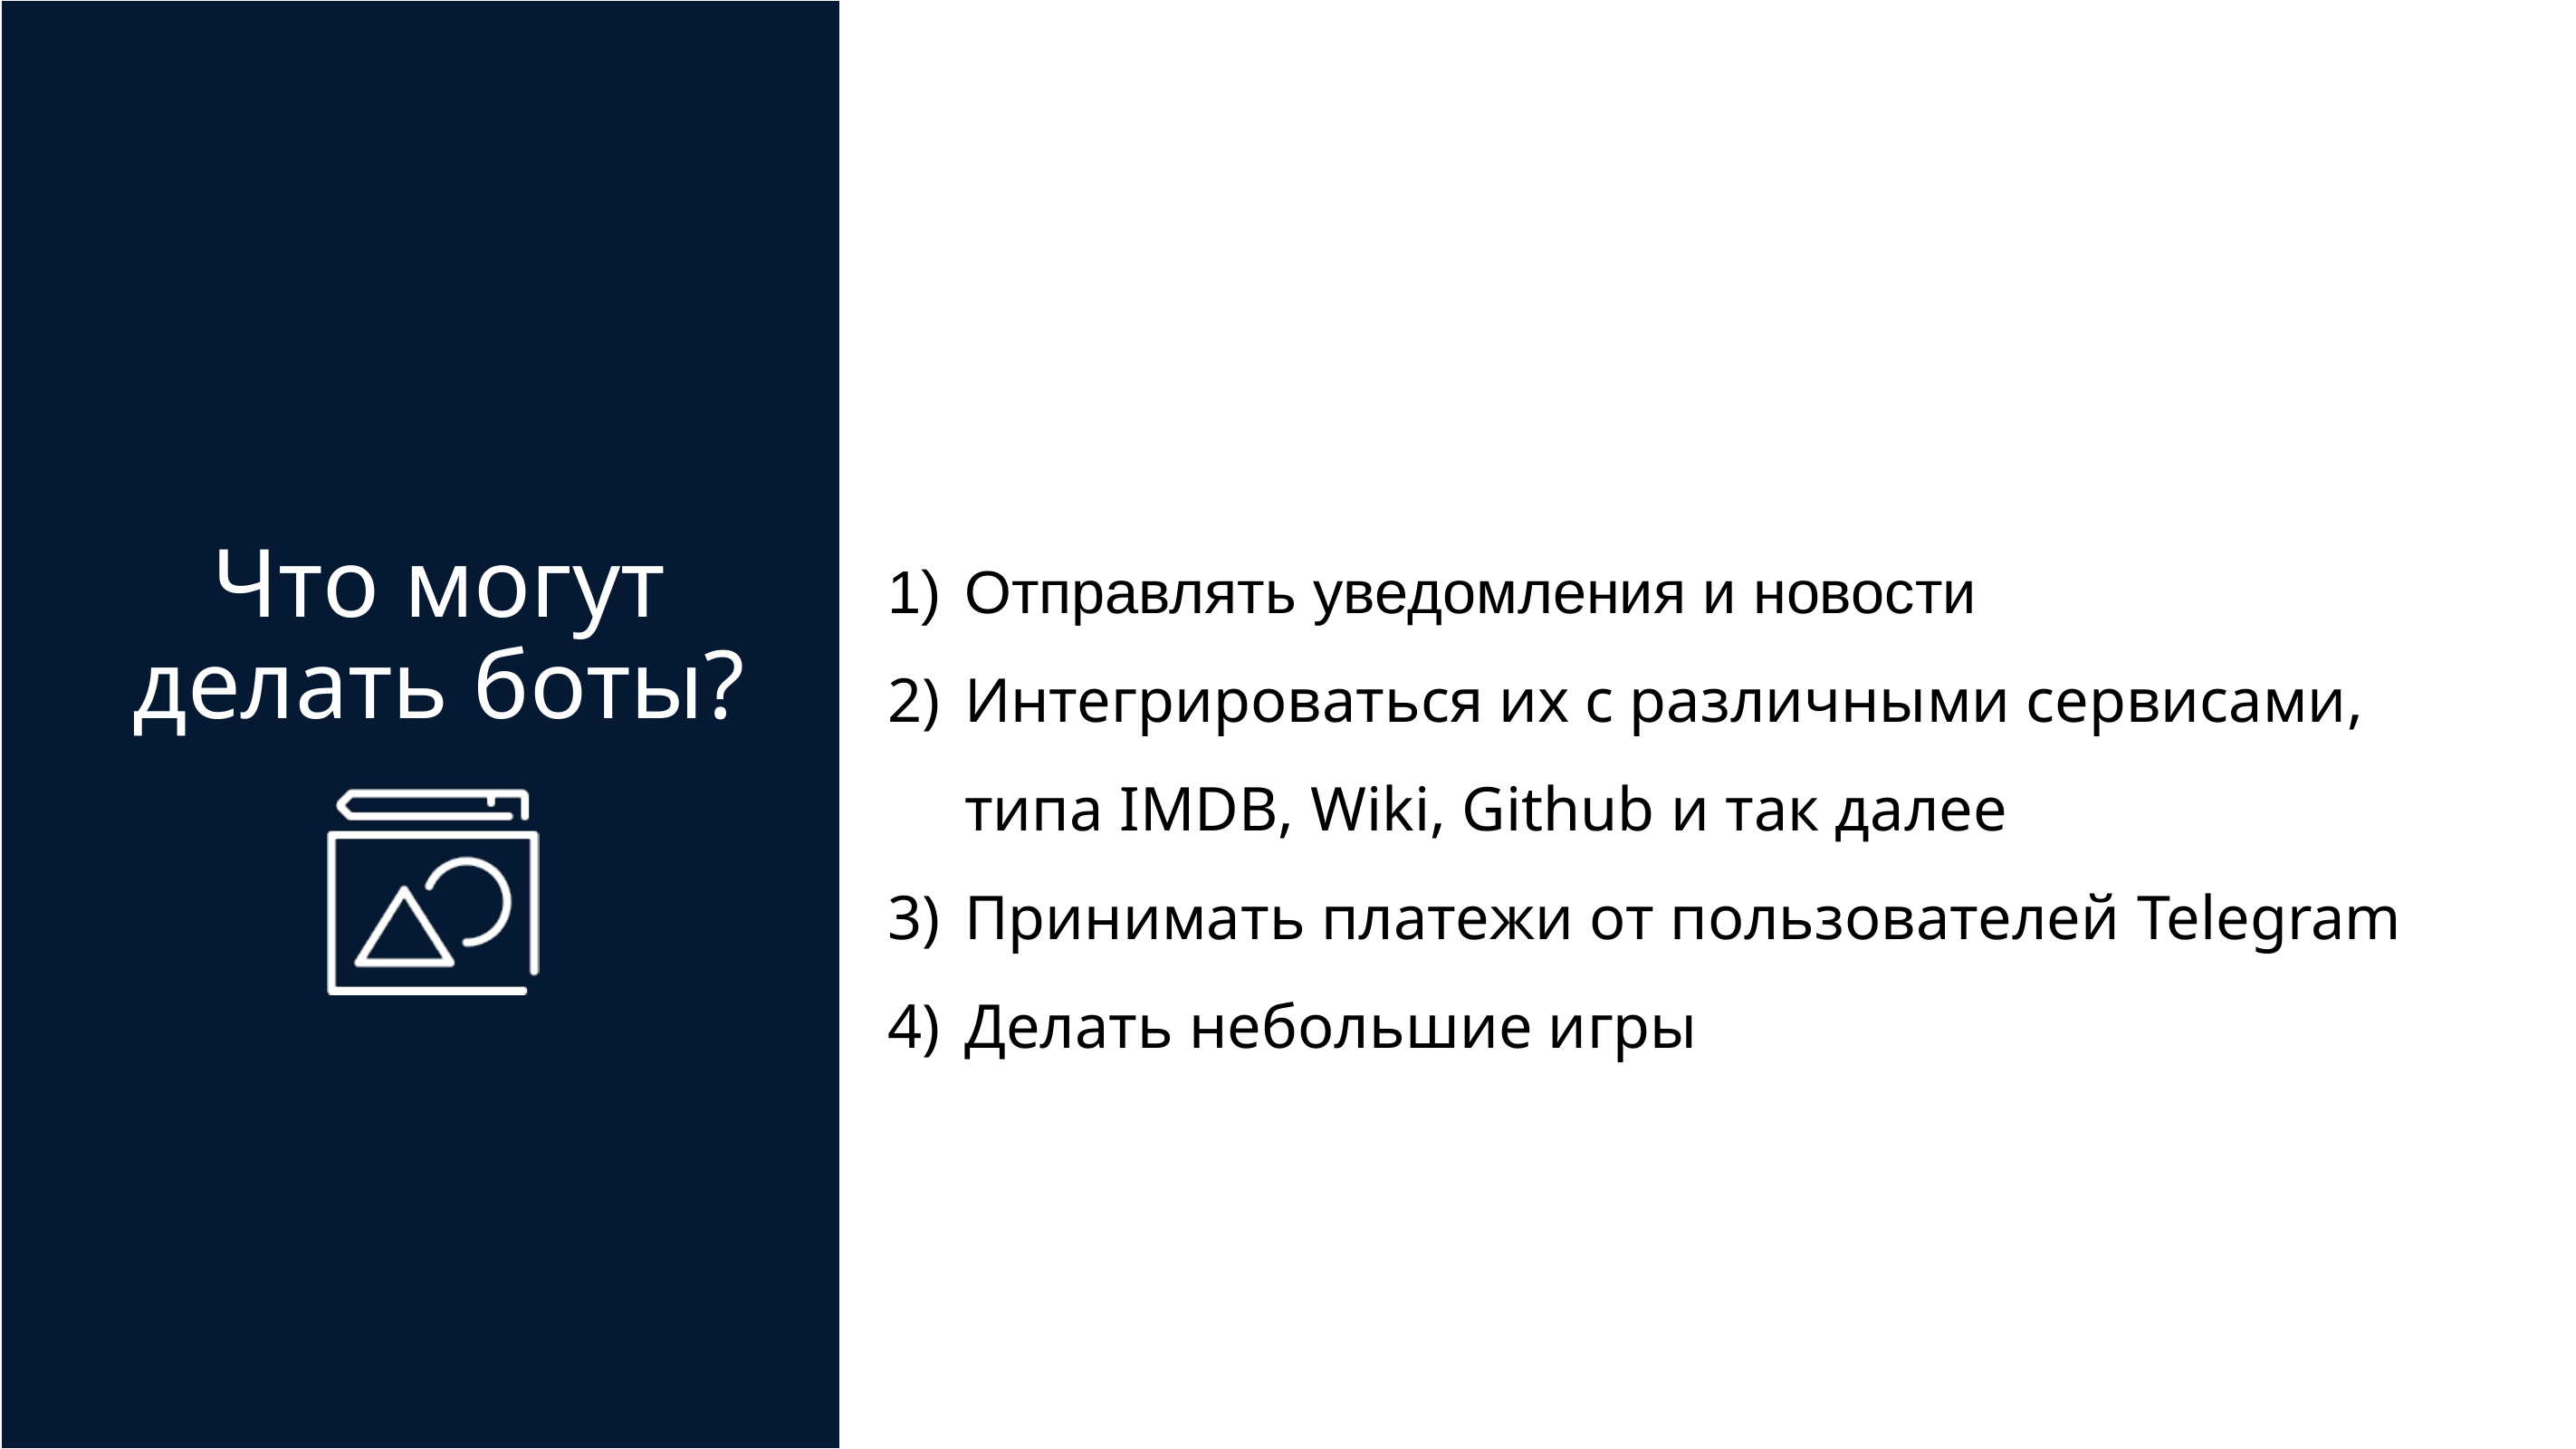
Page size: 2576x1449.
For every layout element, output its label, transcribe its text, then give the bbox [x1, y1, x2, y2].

picture [0, 0, 841, 1449]
text_box Отправлять уведомления и новости Интегрироваться их с различными сервисами, типа IMDB, Wiki, Github и так далее Принимать платежи от пользователей Telegram Делать небольшие игры [875, 510, 2435, 1068]
